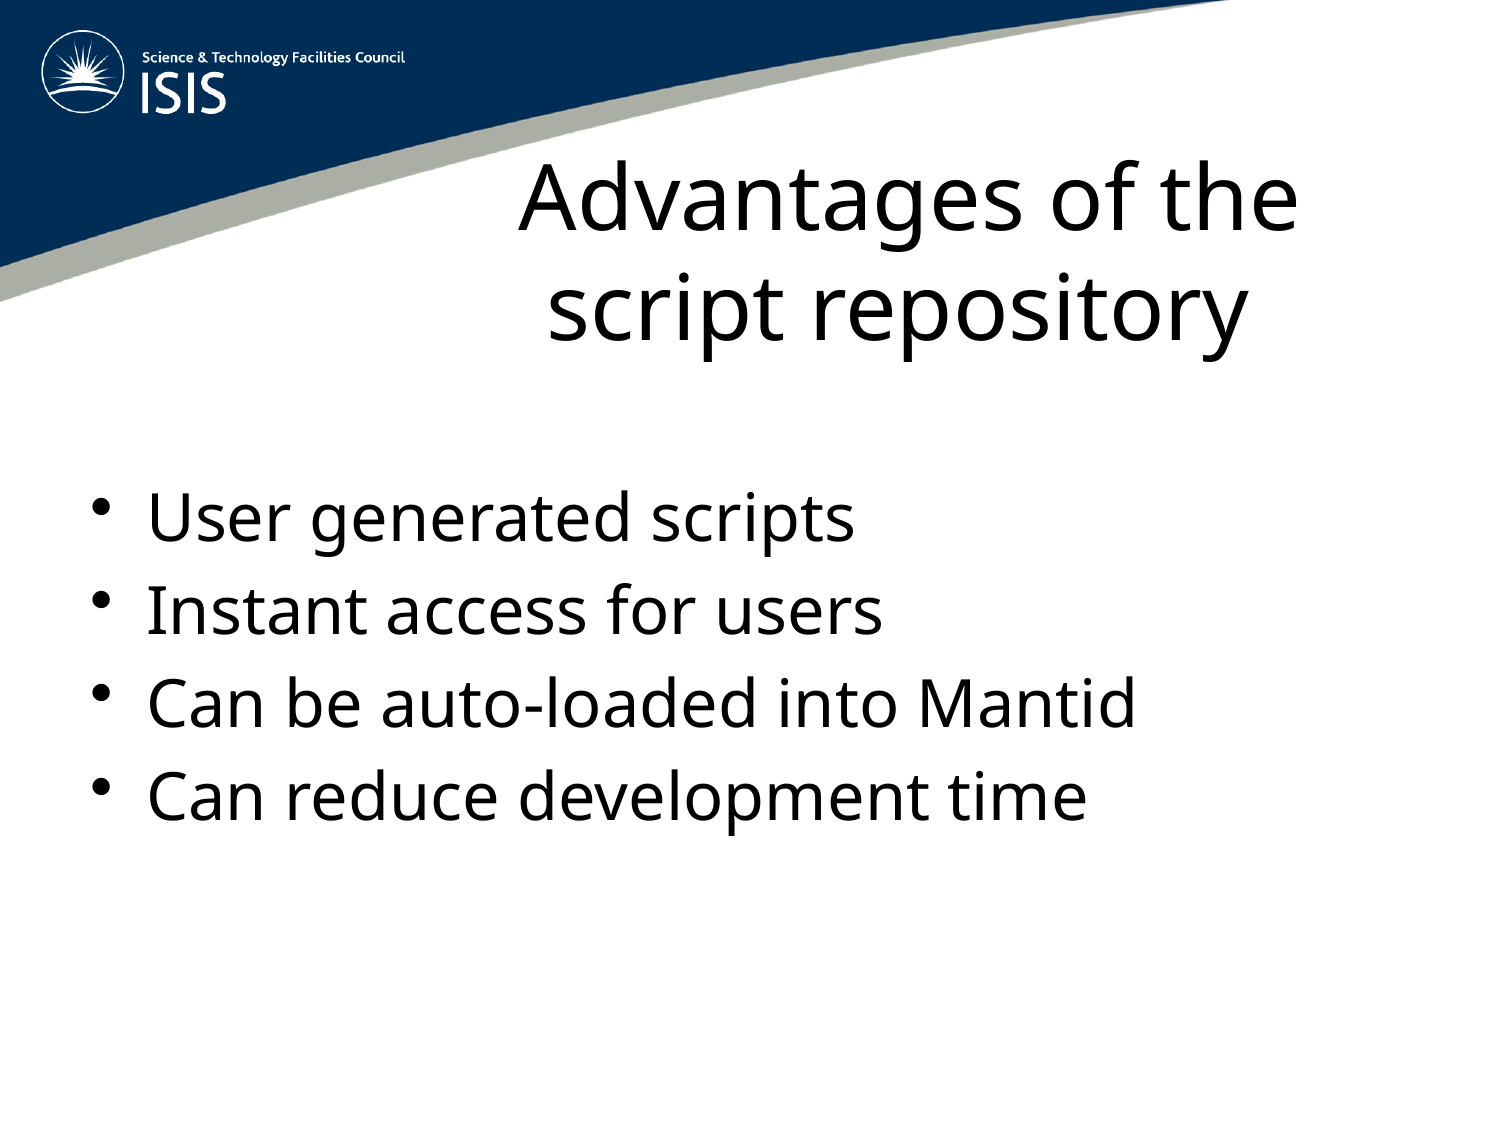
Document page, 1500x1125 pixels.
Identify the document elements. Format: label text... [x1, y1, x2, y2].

title Advantages of the script repository [395, 148, 1425, 349]
picture [0, 0, 1500, 302]
list User generated scripts Instant access for users Can be auto-loaded into Mantid Can reduce development time [75, 373, 1425, 1005]
